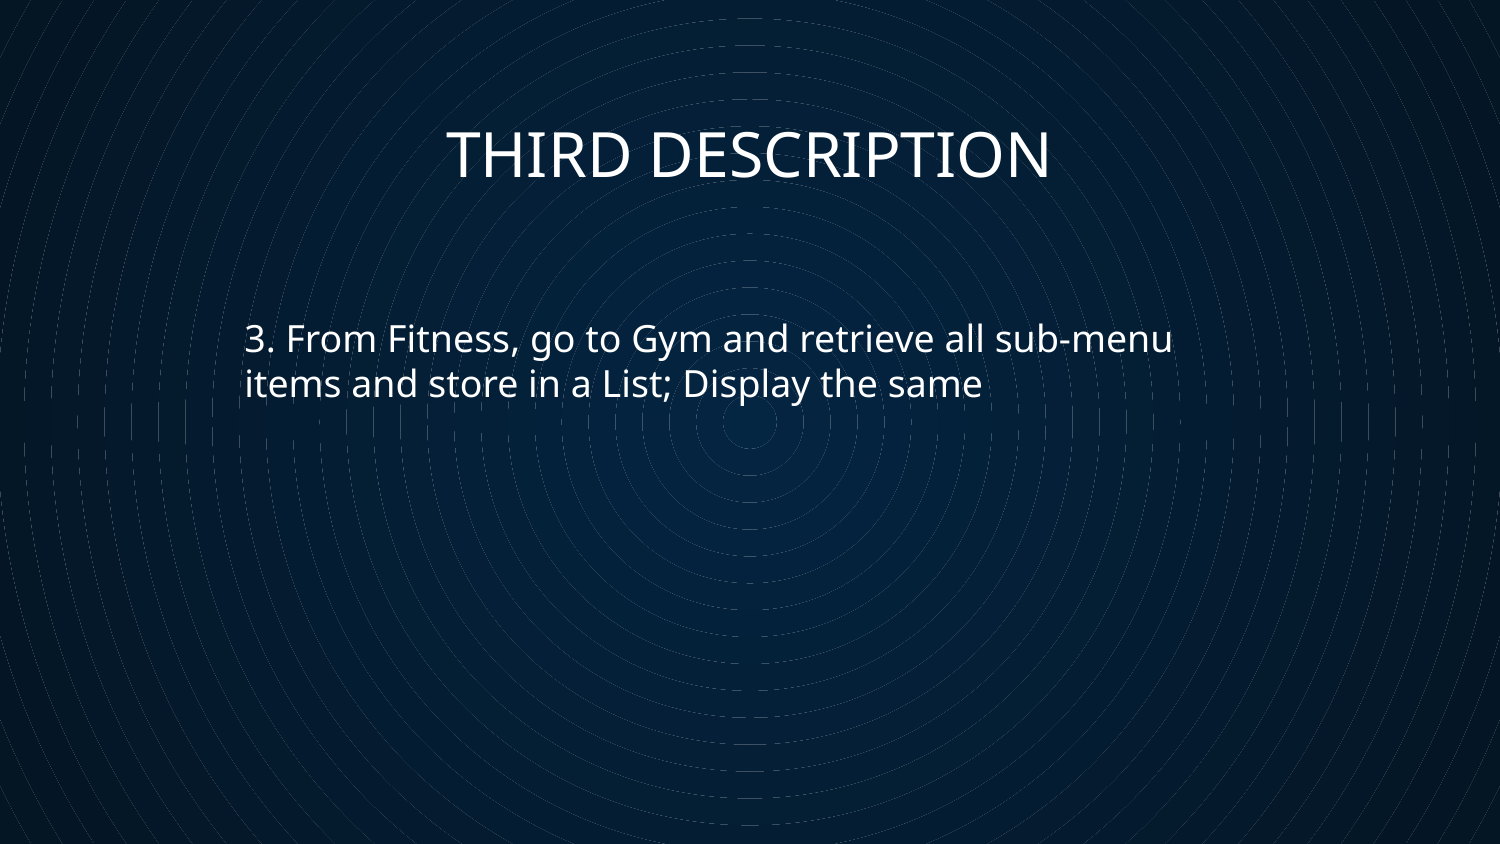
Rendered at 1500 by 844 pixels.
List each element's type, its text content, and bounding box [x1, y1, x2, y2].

title THIRD DESCRIPTION [51, 105, 1449, 206]
text_box 3. From Fitness, go to Gym and retrieve all sub-menu items and store in a List; Display the same [229, 268, 1288, 421]
